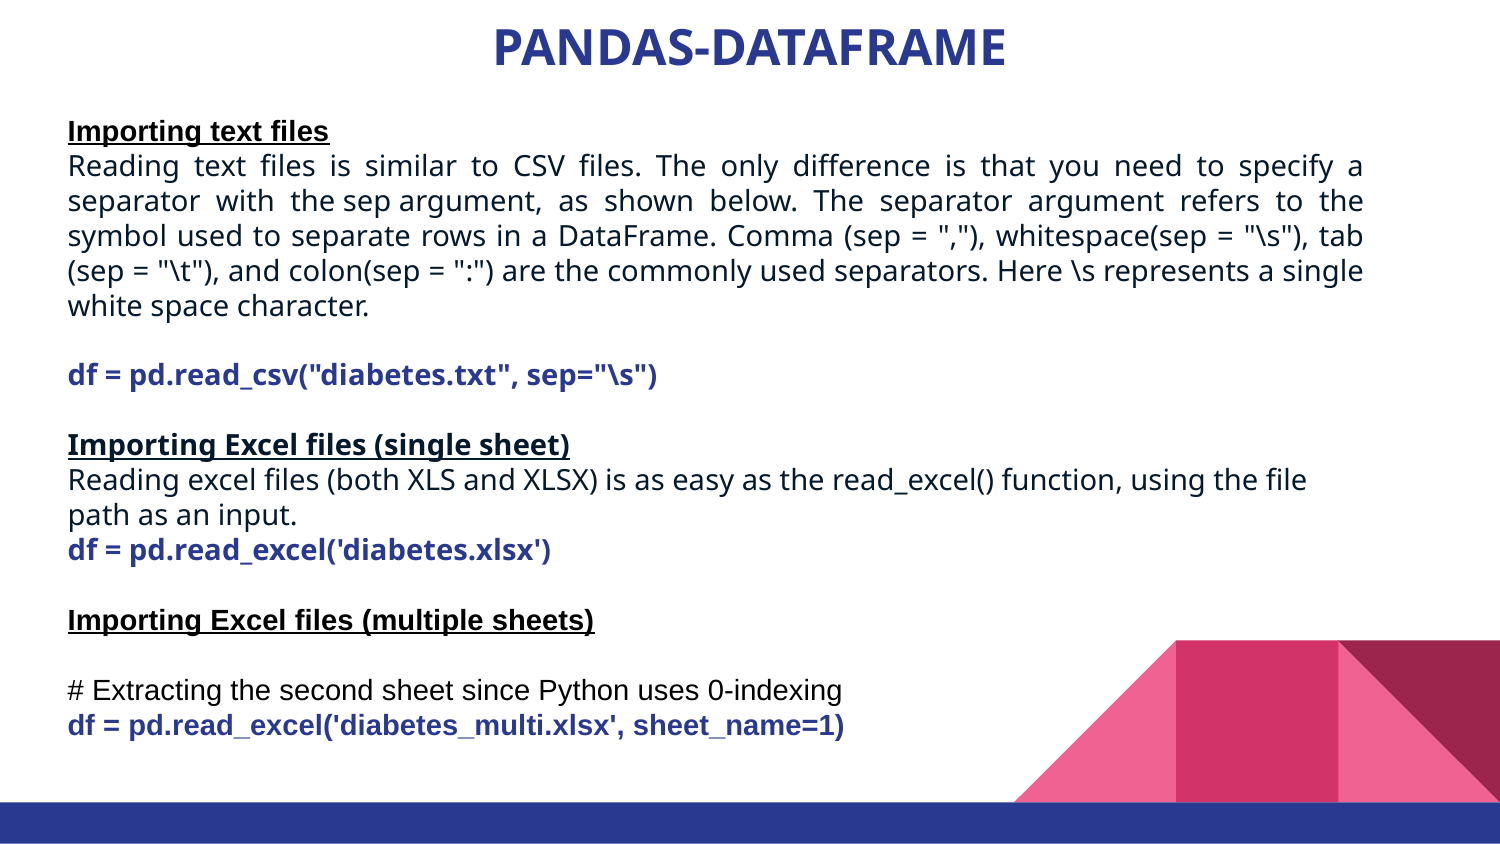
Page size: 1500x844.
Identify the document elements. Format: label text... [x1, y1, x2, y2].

title PANDAS-DATAFRAME [0, 0, 1500, 87]
text_box Importing text files Reading text files is similar to CSV files. The only difference is that you need to specify a separator with the sep argument, as shown below. The separator argument refers to the symbol used to separate rows in a DataFrame. Comma (sep = ","), whitespace(sep = "\s"), tab (sep = "\t"), and colon(sep = ":") are the commonly used separators. Here \s represents a single white space character. df = pd.read_csv("diabetes.txt", sep="\s") Importing Excel files (single sheet) Reading excel files (both XLS and XLSX) is as easy as the read_excel() function, using the file path as an input. df = pd.read_excel('diabetes.xlsx') Importing Excel files (multiple sheets) # Extracting the second sheet since Python uses 0-indexing df = pd.read_excel('diabetes_multi.xlsx', sheet_name=1) [52, 104, 1380, 749]
